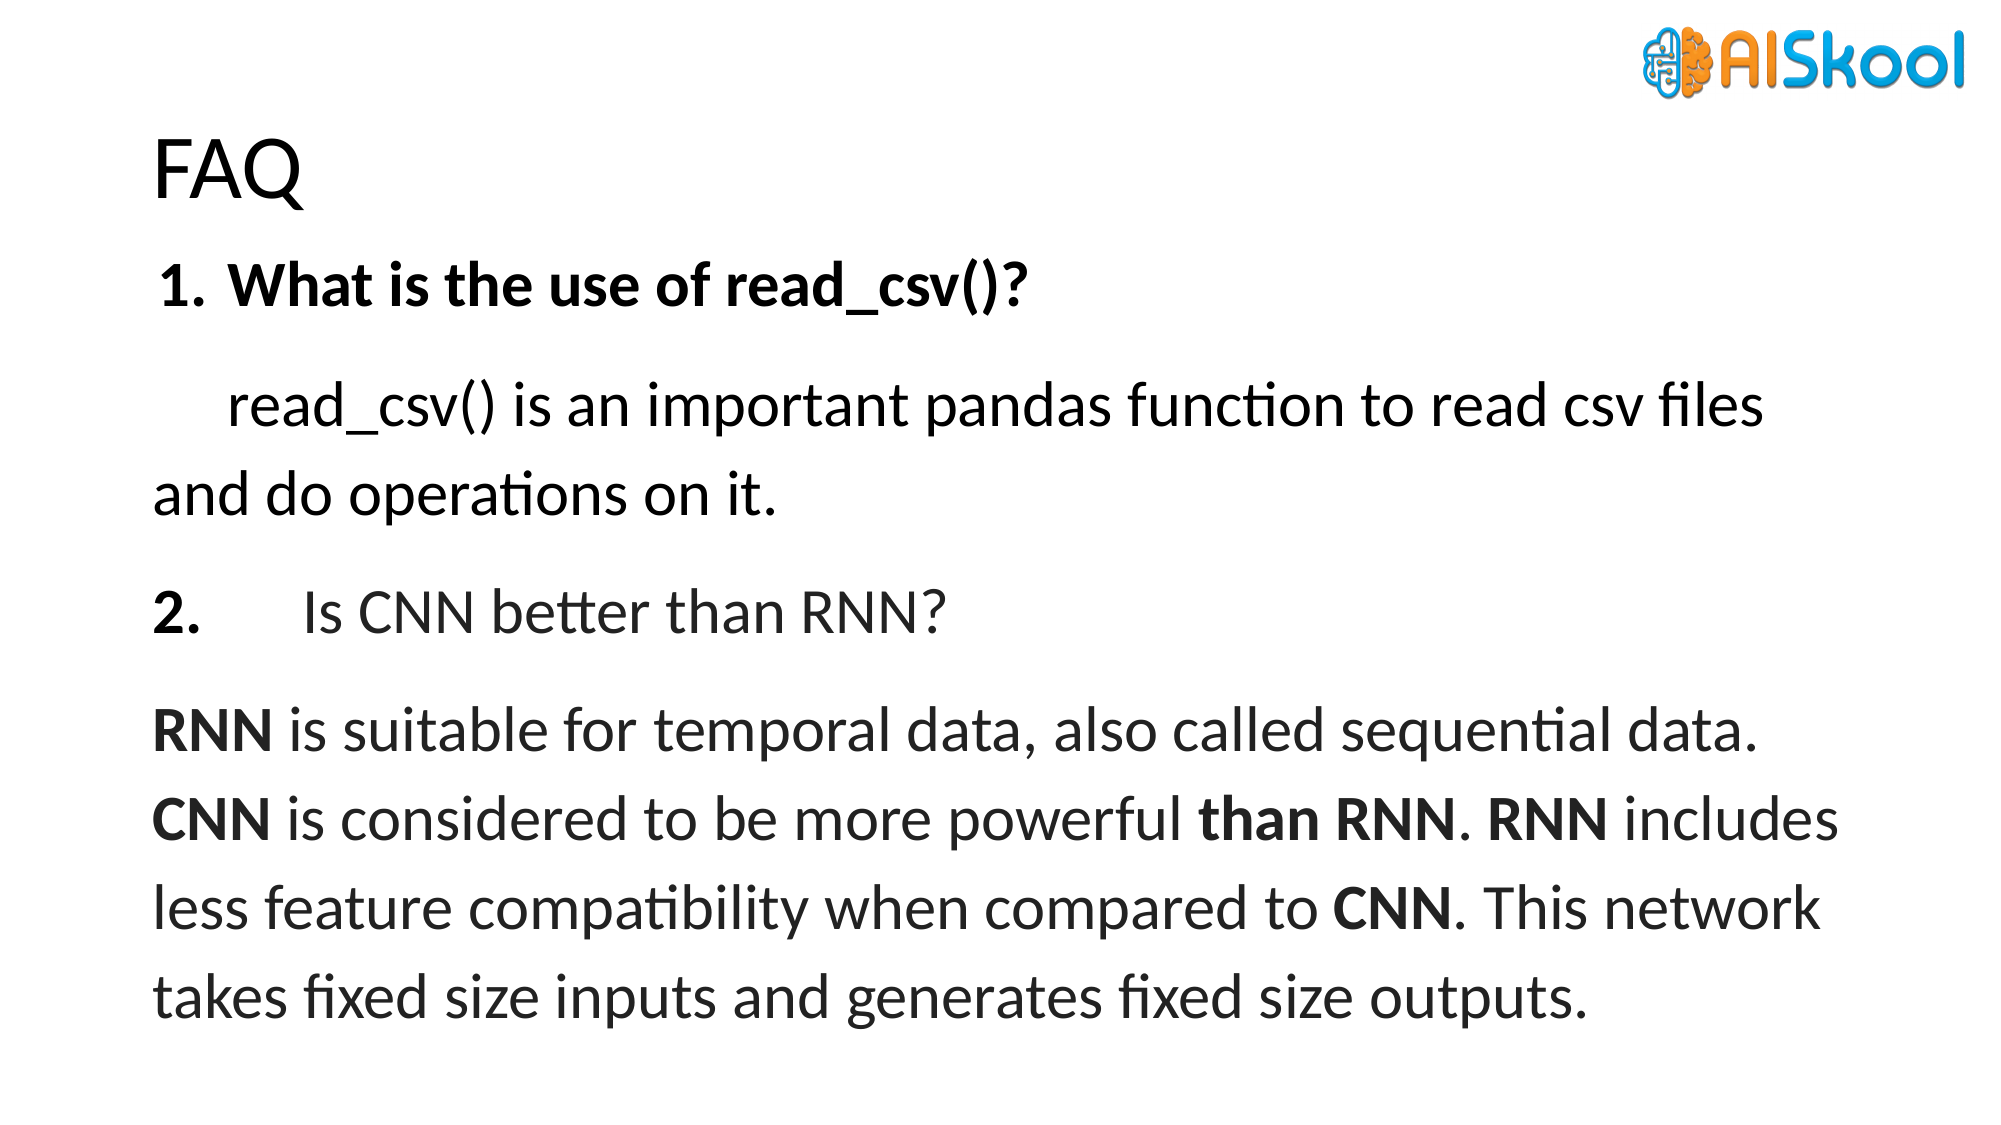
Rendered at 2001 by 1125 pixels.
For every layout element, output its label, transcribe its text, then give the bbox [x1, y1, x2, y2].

picture [1641, 23, 1967, 101]
title FAQ [137, 59, 1863, 243]
list What is the use of read_csv()? read_csv() is an important pandas function to read csv files and do operations on it. 2. Is CNN better than RNN? RNN is suitable for temporal data, also called sequential data. CNN is considered to be more powerful than RNN. RNN includes less feature compatibility when compared to CNN. This network takes fixed size inputs and generates fixed size outputs. [137, 243, 1863, 958]
